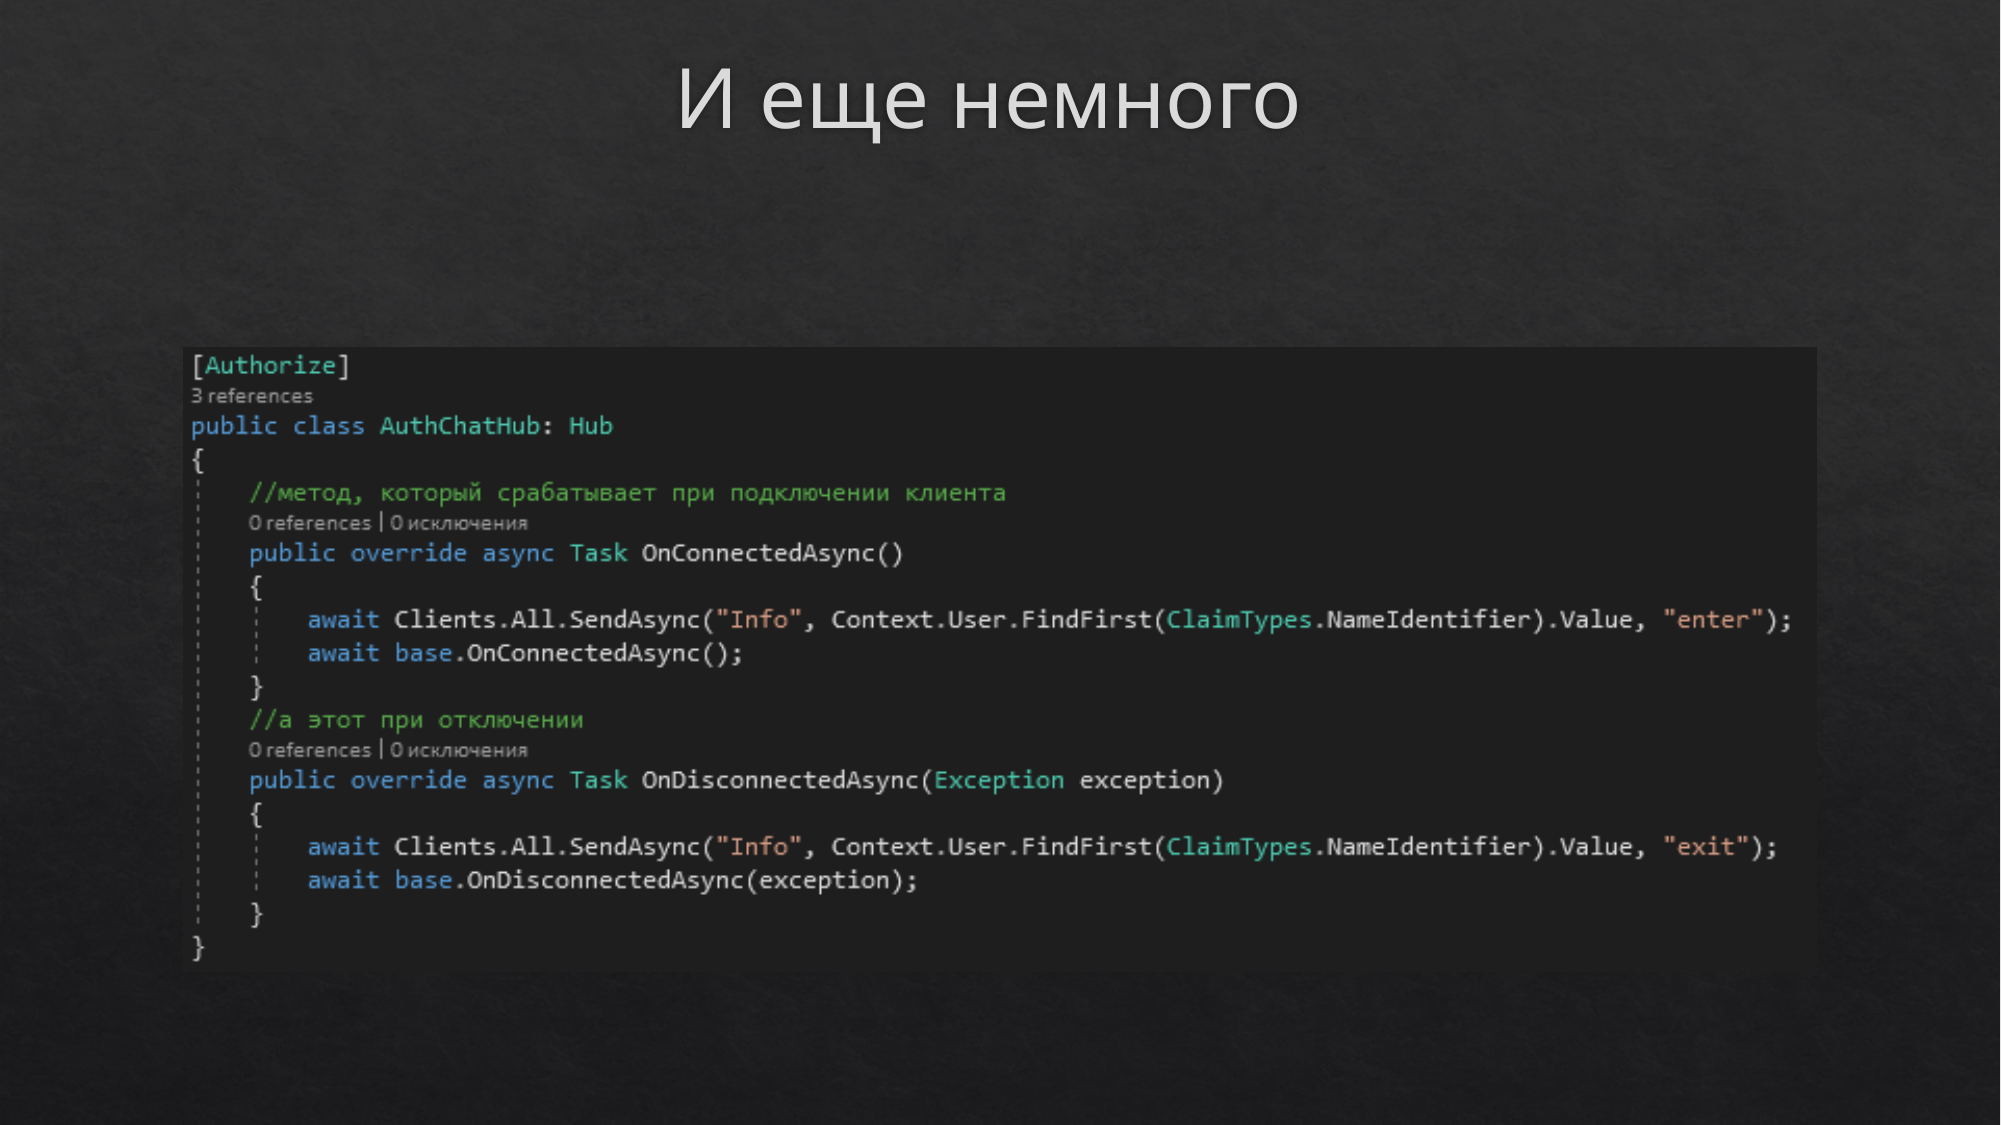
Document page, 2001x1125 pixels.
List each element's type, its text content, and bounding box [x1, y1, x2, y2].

title И еще немного [149, 15, 1849, 175]
picture [182, 346, 1817, 972]
